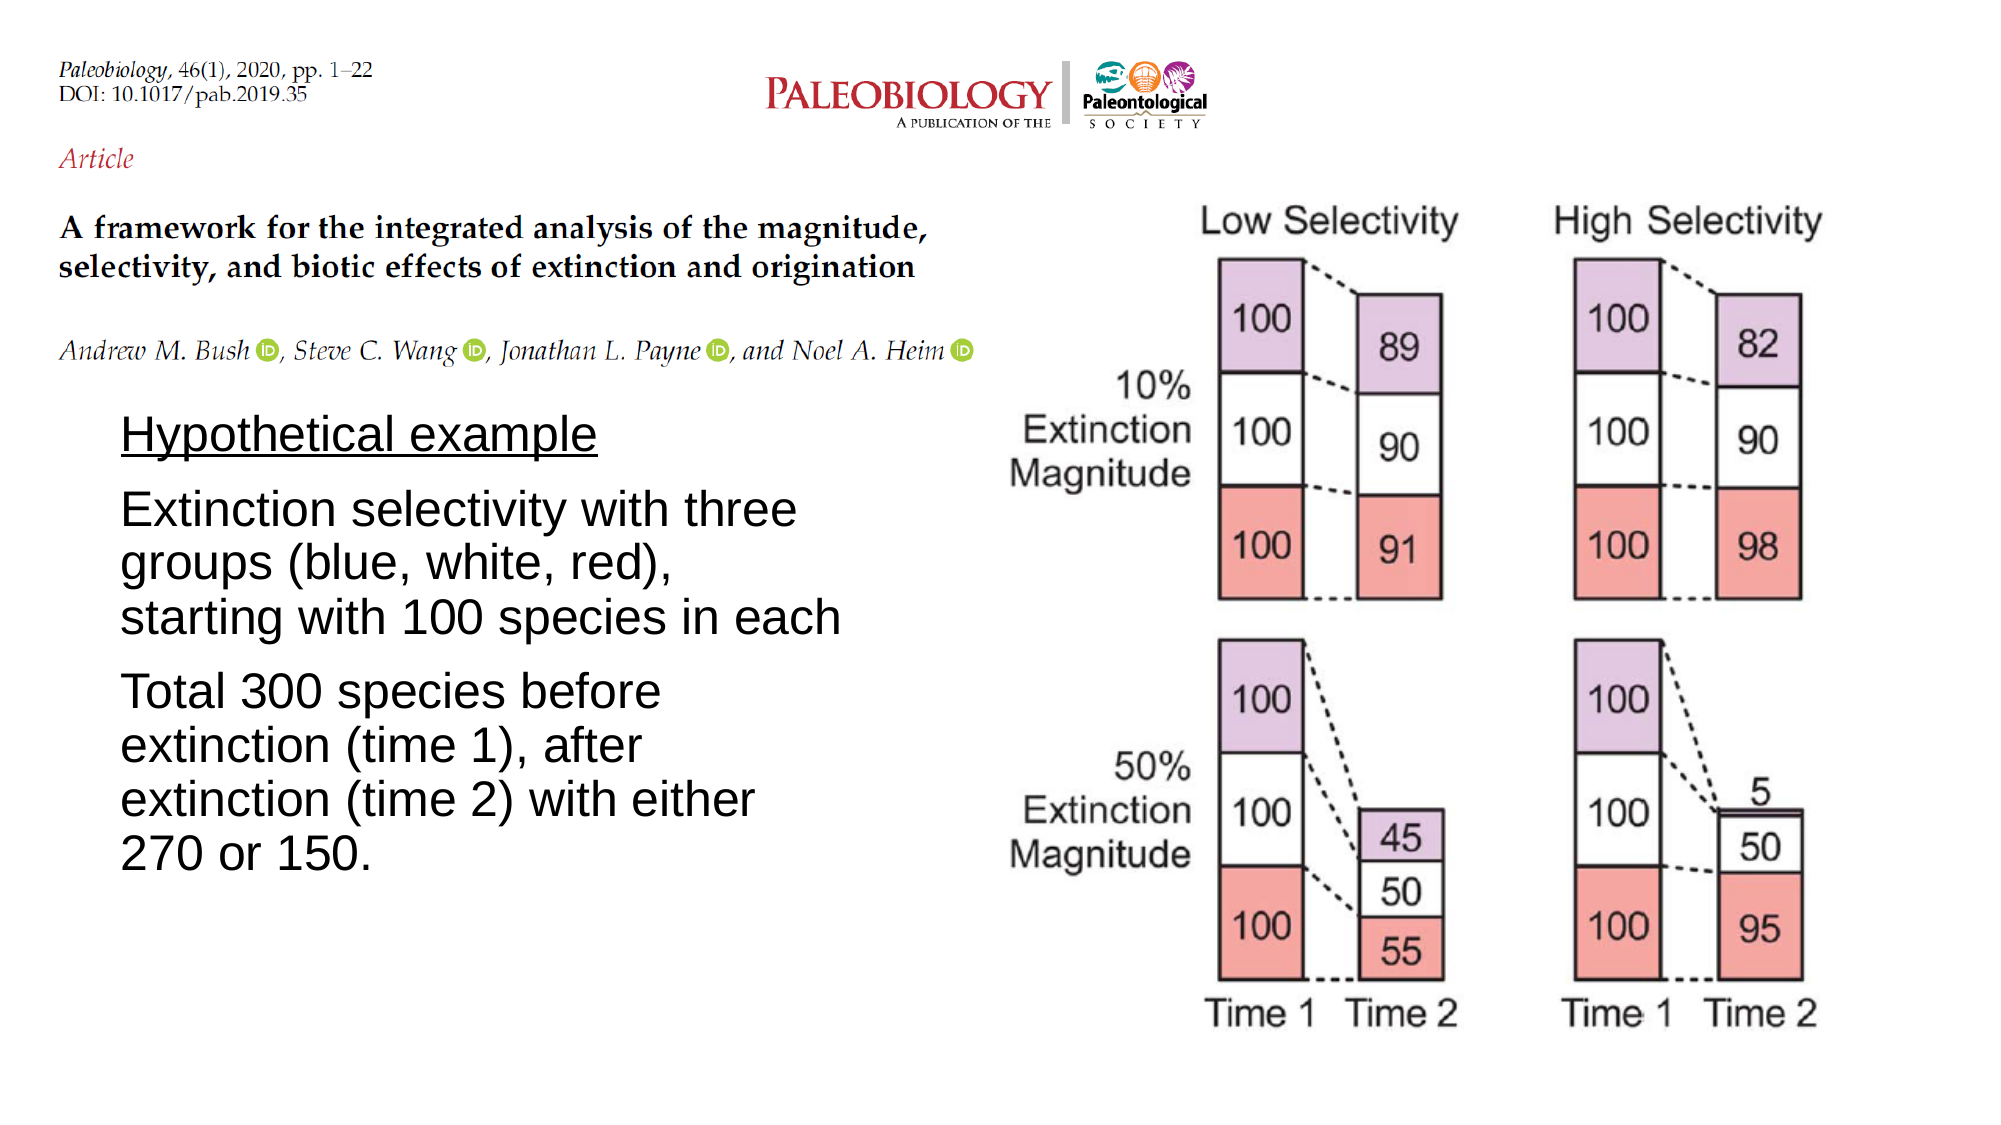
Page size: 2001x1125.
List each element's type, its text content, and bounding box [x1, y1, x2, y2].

picture [45, 40, 1873, 1066]
list Hypothetical example Extinction selectivity with three groups (blue, white, red), starting with 100 species in each Total 300 species before extinction (time 1), after extinction (time 2) with either 270 or 150. [105, 400, 867, 1115]
